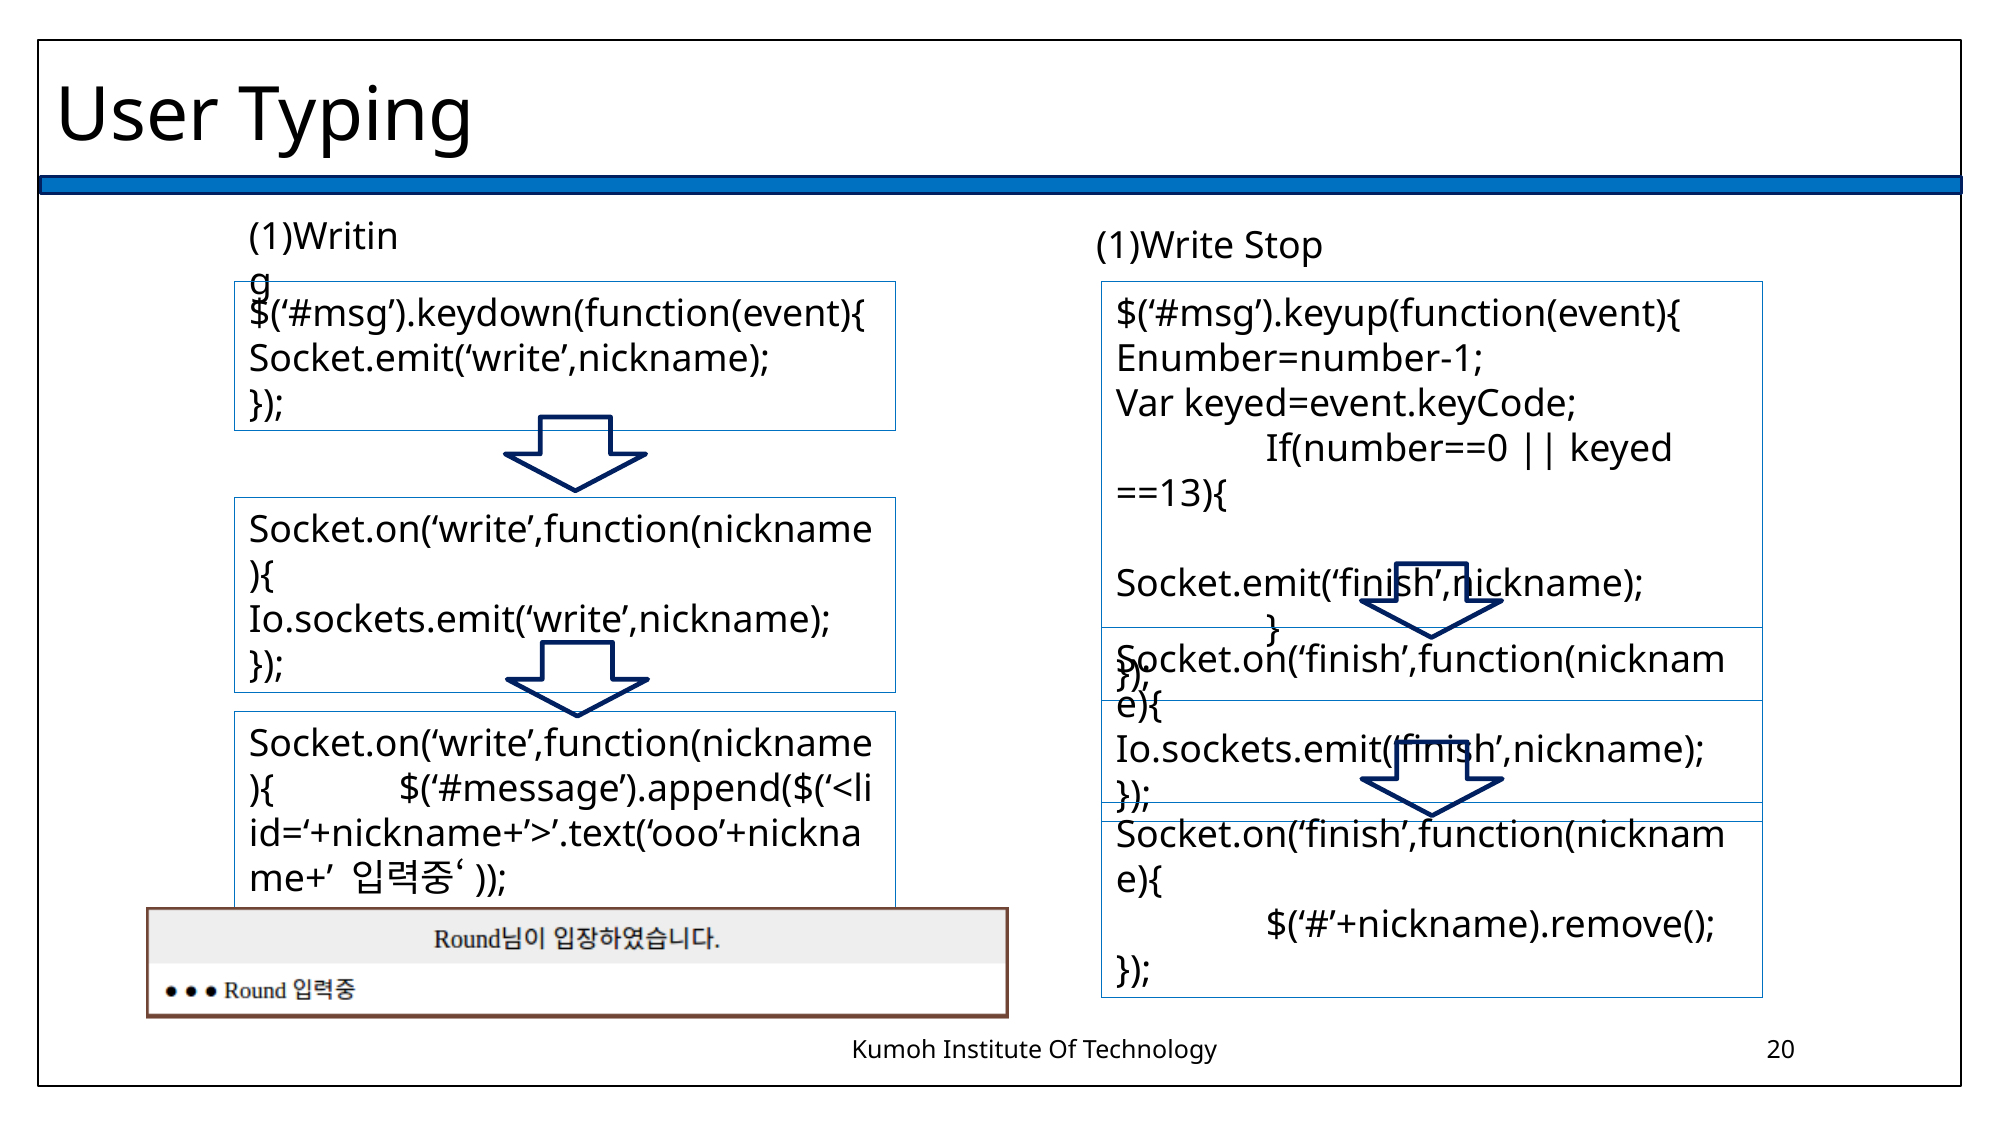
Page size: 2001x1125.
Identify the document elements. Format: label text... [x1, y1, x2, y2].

text_box [505, 640, 650, 718]
text_box Socket.on(‘finish’,function(nickname){ $(‘#’+nickname).remove(); }); [1101, 802, 1763, 998]
footer Kumoh Institute Of Technology [647, 1020, 1422, 1081]
text_box Socket.on(‘write’,function(nickname){ Io.sockets.emit(‘write’,nickname); }); [234, 497, 896, 693]
text_box Socket.on(‘write’,function(nickname){ $(‘#message’).append($(‘<li id=‘+nickname+’>’.text(‘ooo’+nickname+’ 입력중‘)); }); [234, 711, 896, 905]
text_box [503, 415, 648, 493]
text_box $(‘#msg’).keyup(function(event){ Enumber=number-1; Var keyed=event.keyCode; If(number==0 || keyed ==13){ Socket.emit(‘finish’,nickname); } }); [1101, 281, 1763, 627]
text_box [1359, 562, 1504, 639]
text_box (1)Writing [234, 205, 434, 281]
picture [145, 907, 1009, 1023]
text_box (1)Write Stop [1081, 213, 1345, 274]
text_box Socket.on(‘finish’,function(nickname){ Io.sockets.emit(‘finish’,nickname); }); [1101, 627, 1763, 802]
slide_number 20 [1530, 1020, 1811, 1081]
text_box $(‘#msg’).keydown(function(event){ Socket.emit(‘write’,nickname); }); [234, 281, 896, 431]
text_box [1766, 175, 1963, 195]
text_box [1360, 740, 1504, 818]
text_box User Typing [40, 68, 1766, 286]
